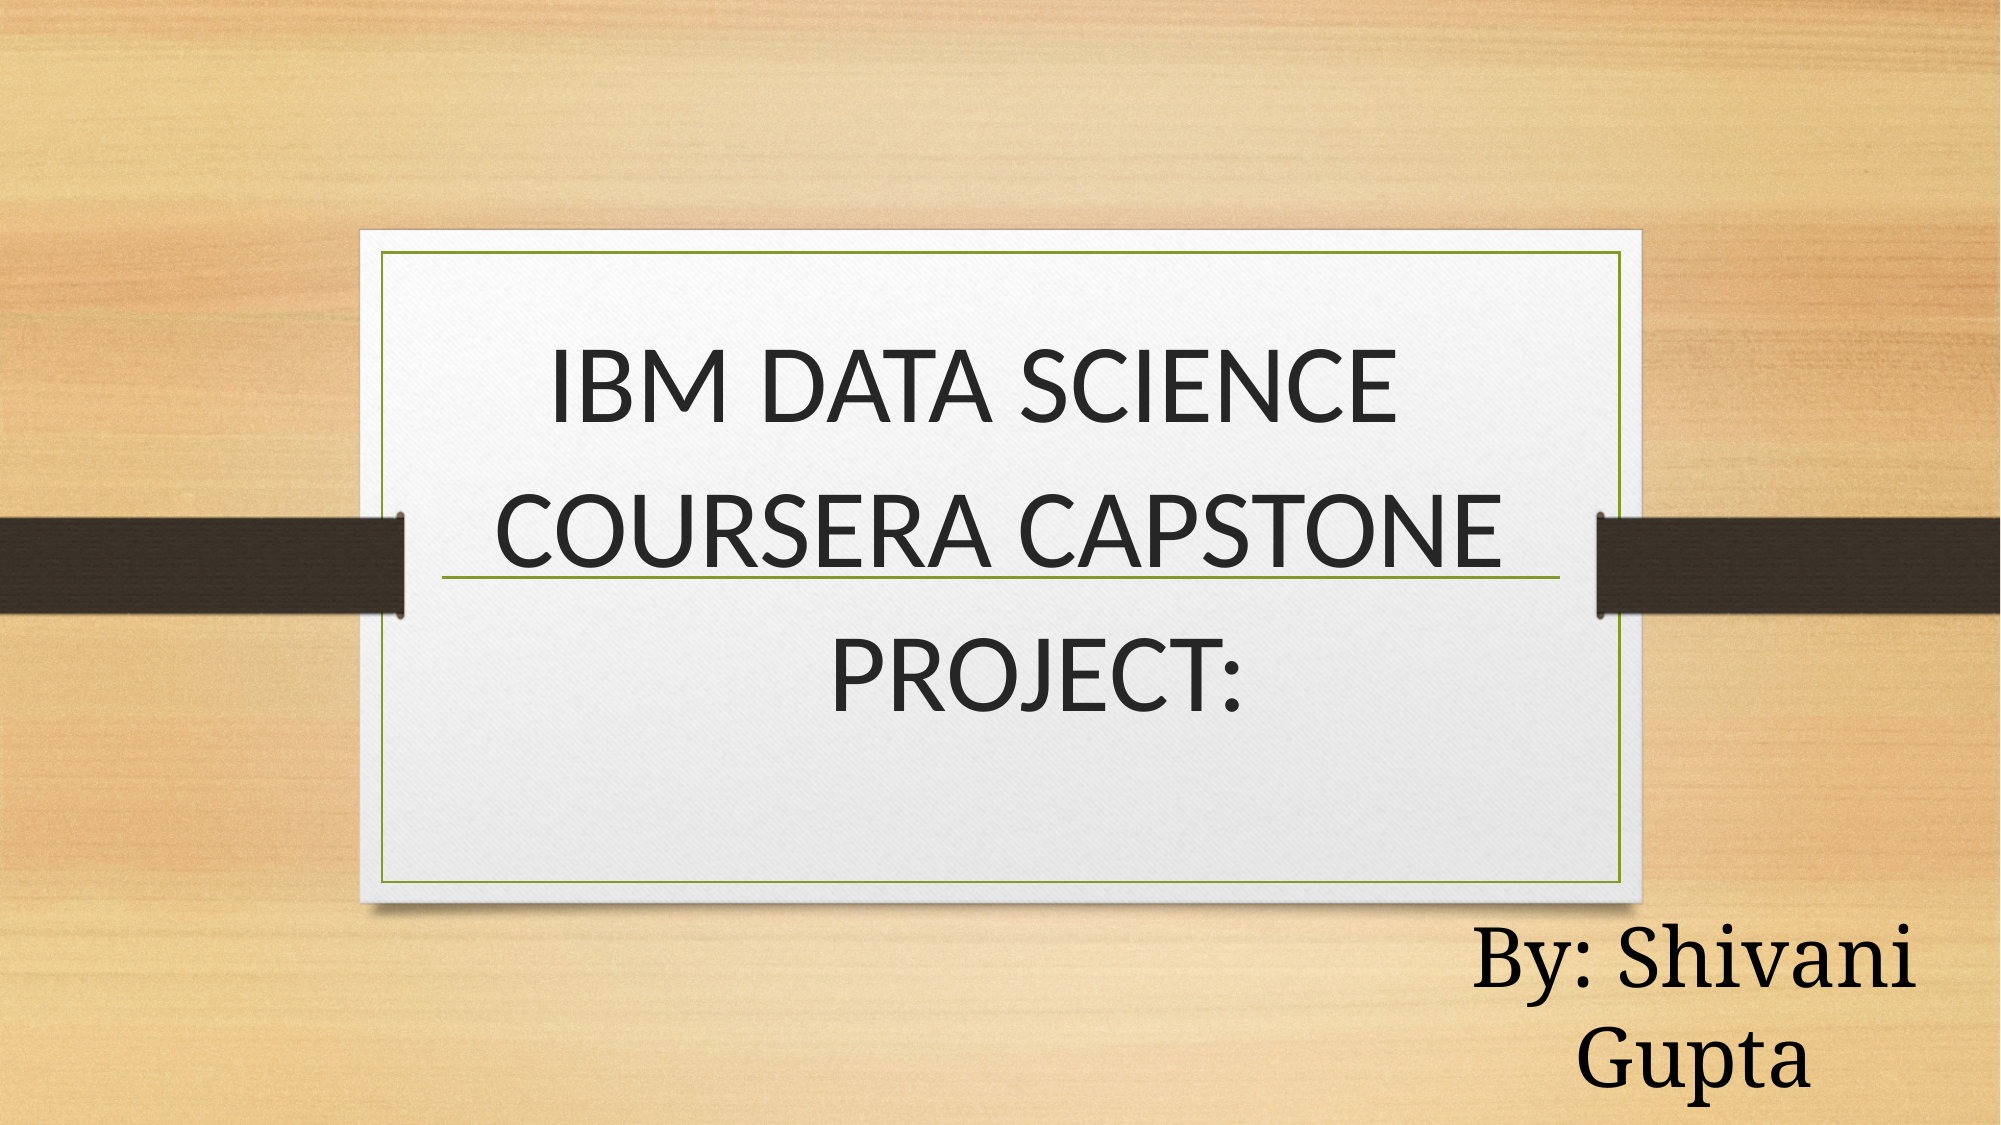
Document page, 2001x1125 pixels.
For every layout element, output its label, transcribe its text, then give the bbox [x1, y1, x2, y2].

picture [0, 0, 2001, 1125]
subtitle By: Shivani Gupta [1409, 896, 1980, 1057]
title IBM DATA SCIENCE COURSERA CAPSTONE PROJECT: [249, 485, 1750, 877]
